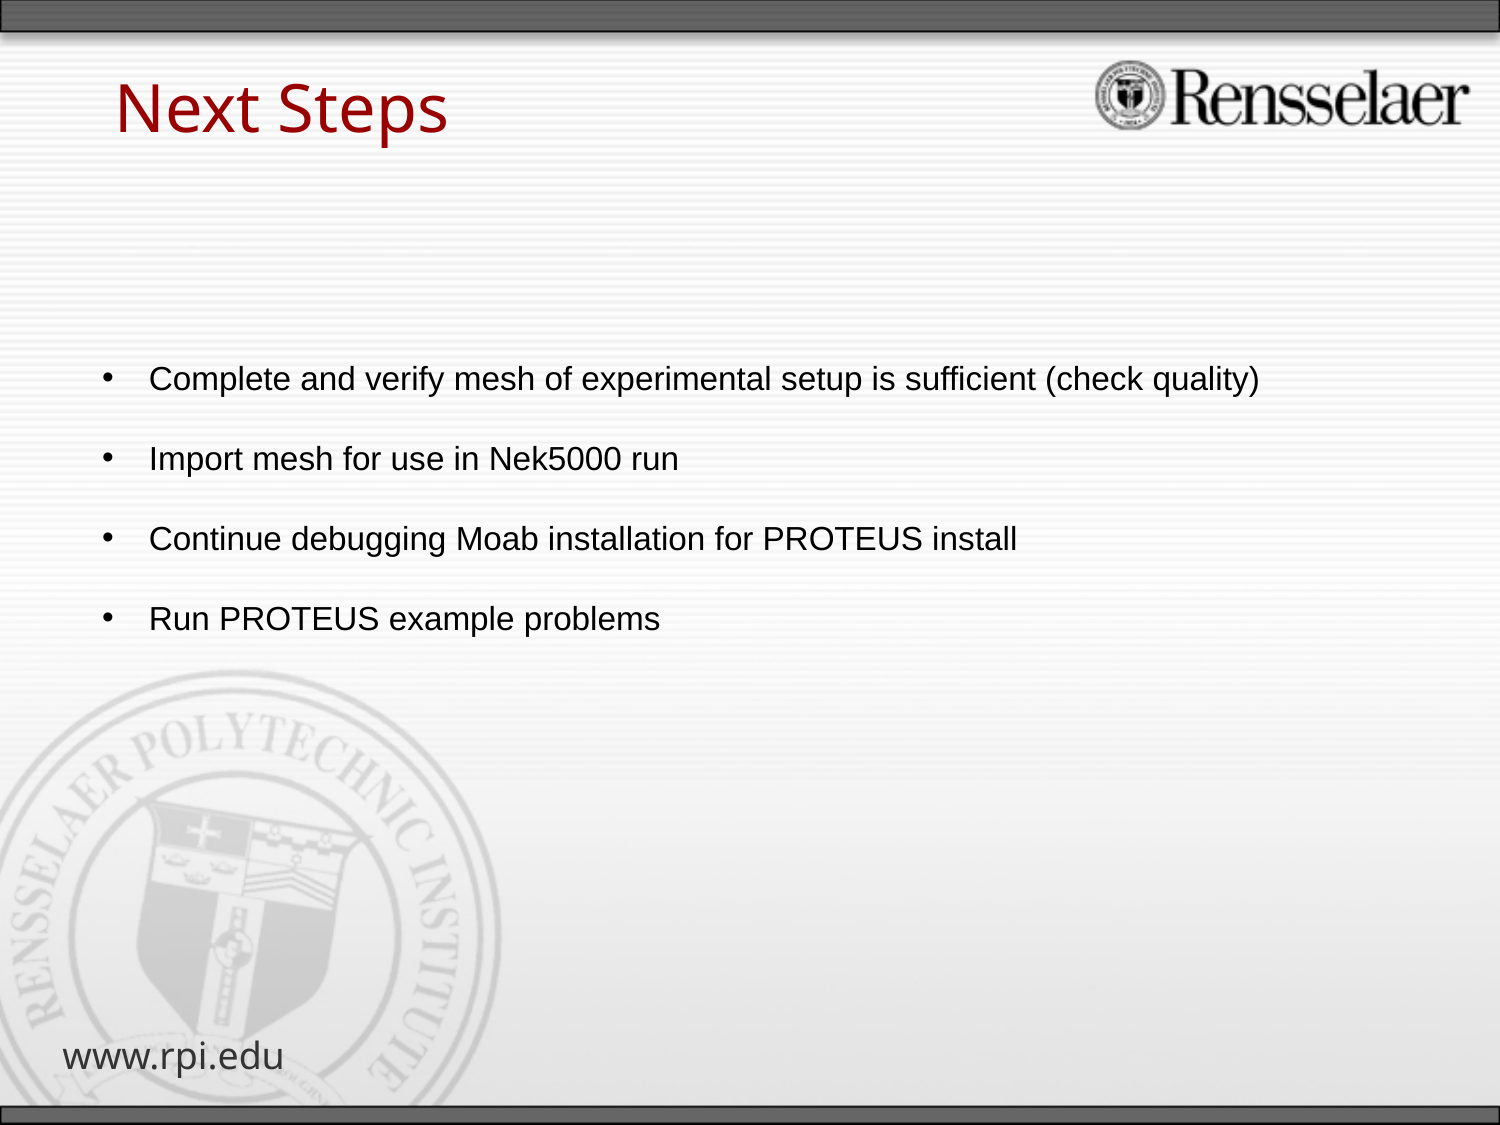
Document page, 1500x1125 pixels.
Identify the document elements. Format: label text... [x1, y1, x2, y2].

text_box Next Steps [99, 49, 1338, 163]
text_box Complete and verify mesh of experimental setup is sufficient (check quality) Import mesh for use in Nek5000 run Continue debugging Moab installation for PROTEUS install Run PROTEUS example problems [87, 349, 1338, 645]
picture [0, 0, 1500, 1125]
